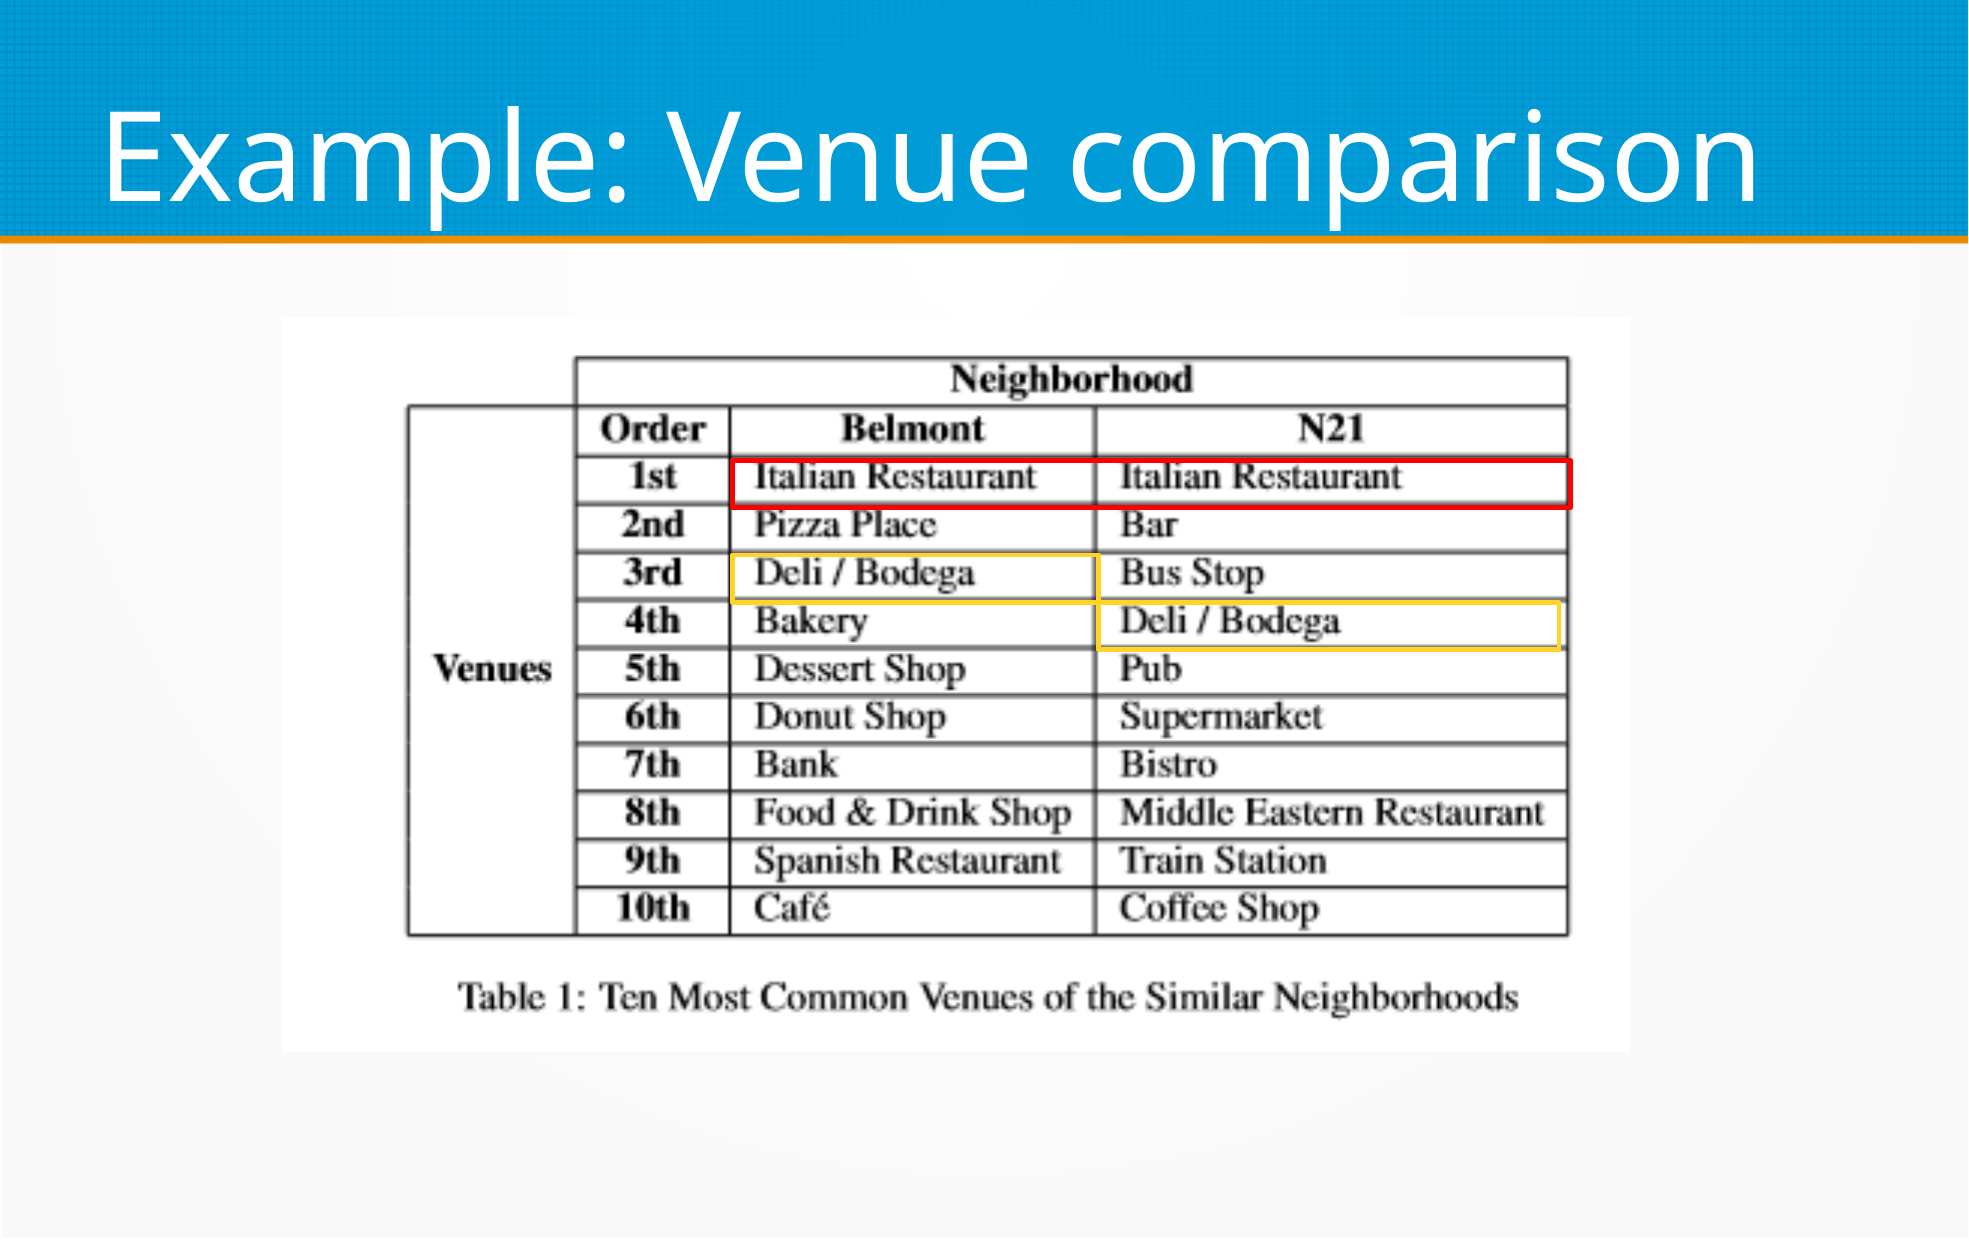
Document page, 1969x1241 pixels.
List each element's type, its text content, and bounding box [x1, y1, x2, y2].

text_box Example: Venue comparison [98, 19, 1870, 227]
picture [0, 236, 1969, 1241]
